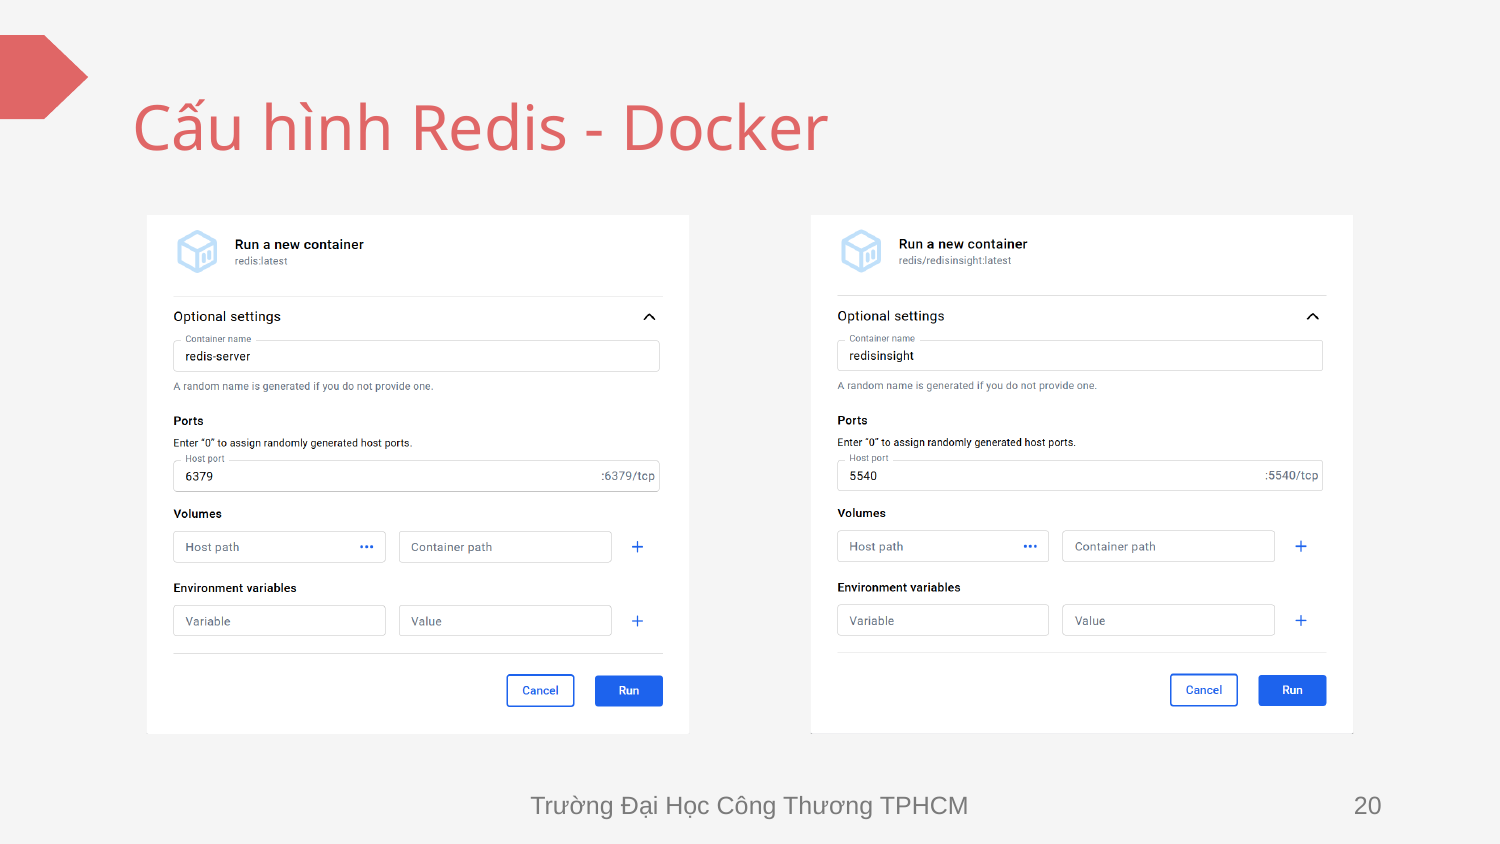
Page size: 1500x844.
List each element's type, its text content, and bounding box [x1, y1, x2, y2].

slide_number 20 [1059, 782, 1397, 828]
title Cấu hình Redis - Docker [117, 72, 1383, 167]
picture [146, 214, 690, 734]
picture [810, 214, 1354, 734]
footer Trường Đại Học Công Thương TPHCM [496, 782, 1004, 828]
